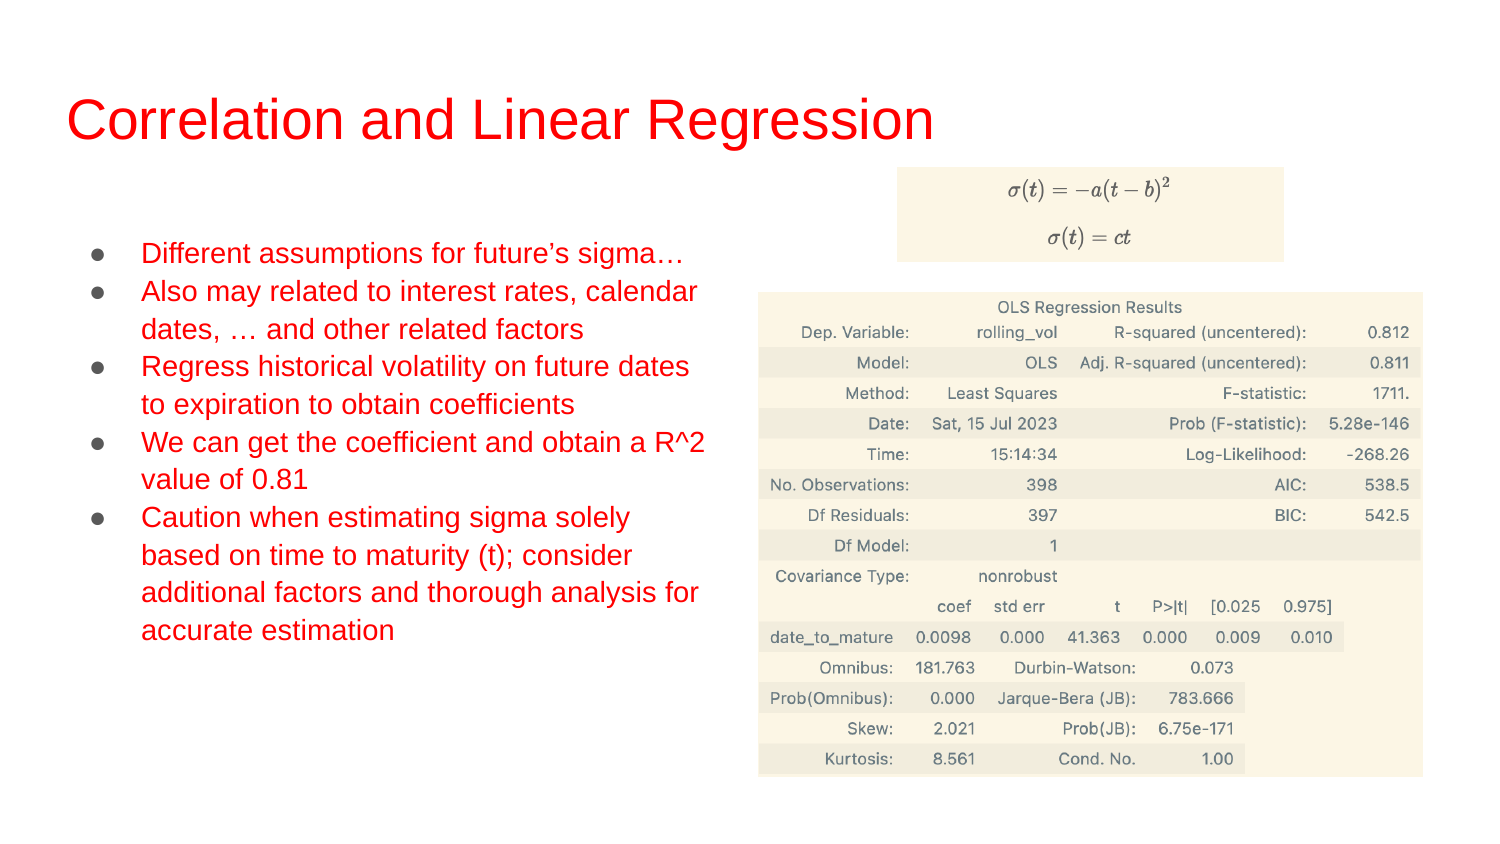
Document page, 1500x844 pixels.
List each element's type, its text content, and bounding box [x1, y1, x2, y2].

picture [897, 167, 1284, 263]
picture [758, 291, 1423, 778]
title Correlation and Linear Regression [51, 72, 1449, 167]
list Different assumptions for future’s sigma… Also may related to interest rates, calendar dates, … and other related factors Regress historical volatility on future dates to expiration to obtain coefficients We can get the coefficient and obtain a R^2 value of 0.81 Caution when estimating sigma solely based on time to maturity (t); consider additional factors and thorough analysis for accurate estimation [51, 217, 725, 777]
